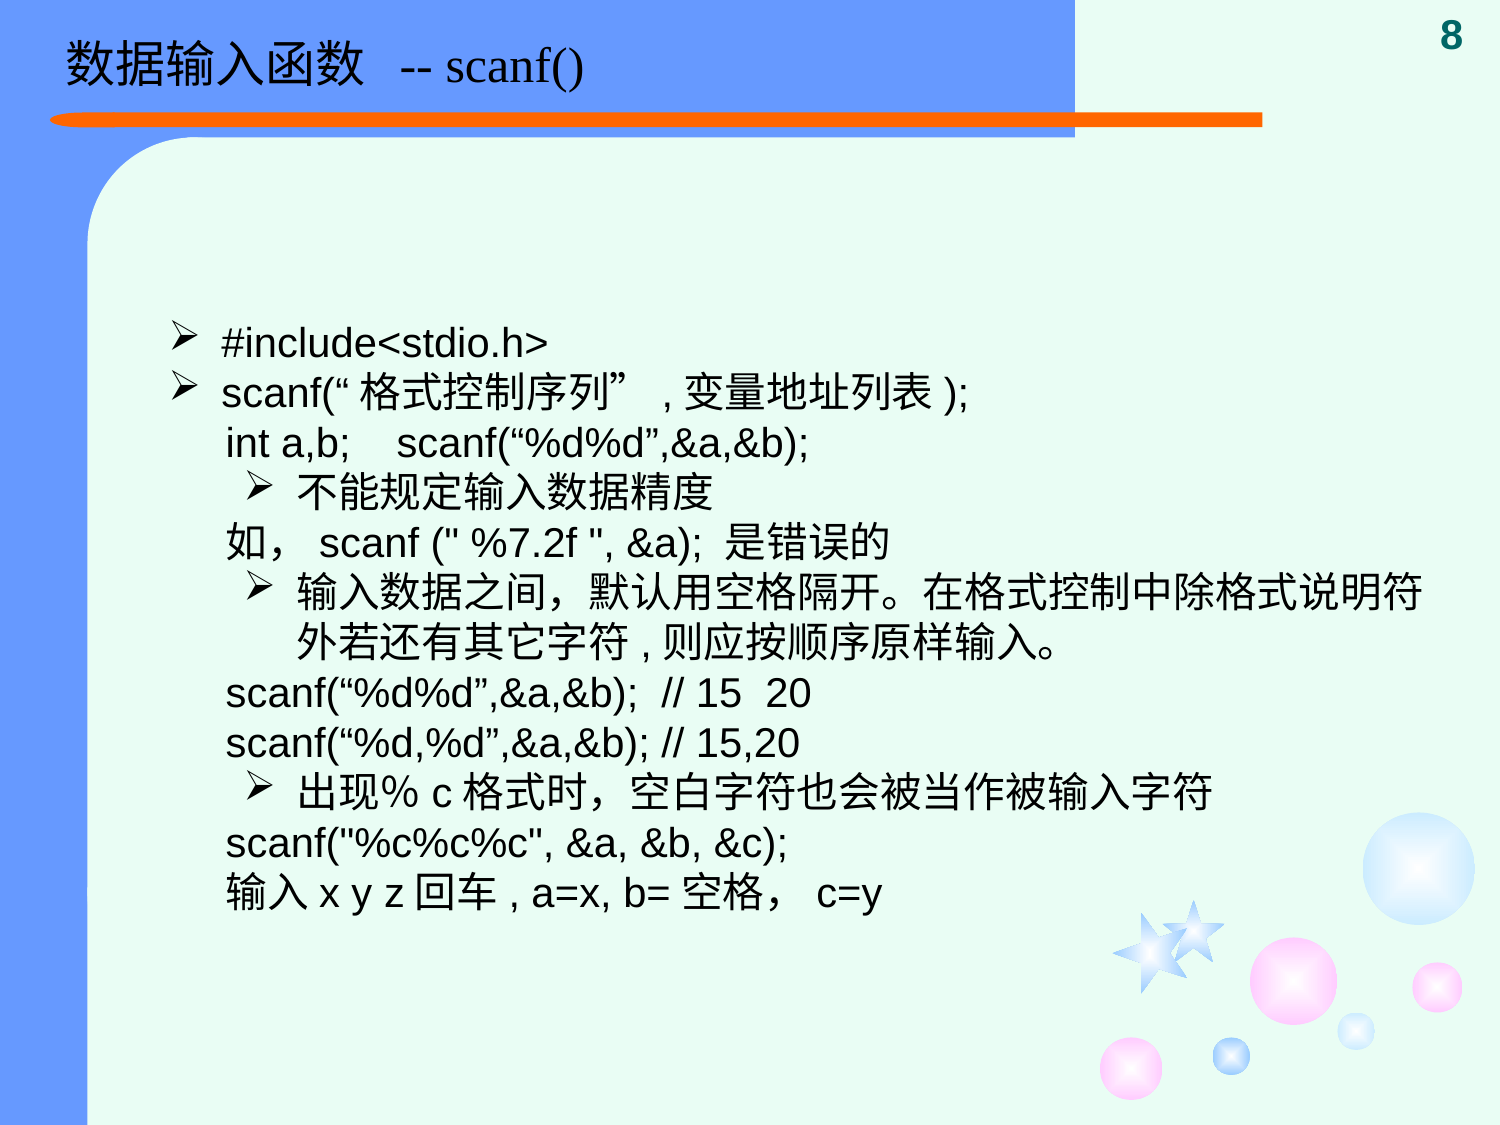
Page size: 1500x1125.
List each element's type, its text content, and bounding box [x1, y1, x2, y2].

text_box 8 [1403, 0, 1500, 66]
title 数据输入函数 -- scanf() [50, 0, 1313, 125]
list #include<stdio.h> scanf(“格式控制序列”,变量地址列表); int a,b; scanf(“%d%d”,&a,&b); 不能规定输入数据精度 如，scanf (" %7.2f ", &a); 是错误的 输入数据之间，默认用空格隔开。在格式控制中除格式说明符外若还有其它字符,则应按顺序原样输入。 scanf(“%d%d”,&a,&b); // 15 20 scanf(“%d,%d”,&a,&b); // 15,20 出现％c格式时，空白字符也会被当作被输入字符 scanf("%c%c%c", &a, &b, &c); 输入x y z回车, a=x, b=空格，c=y [135, 172, 1459, 1059]
